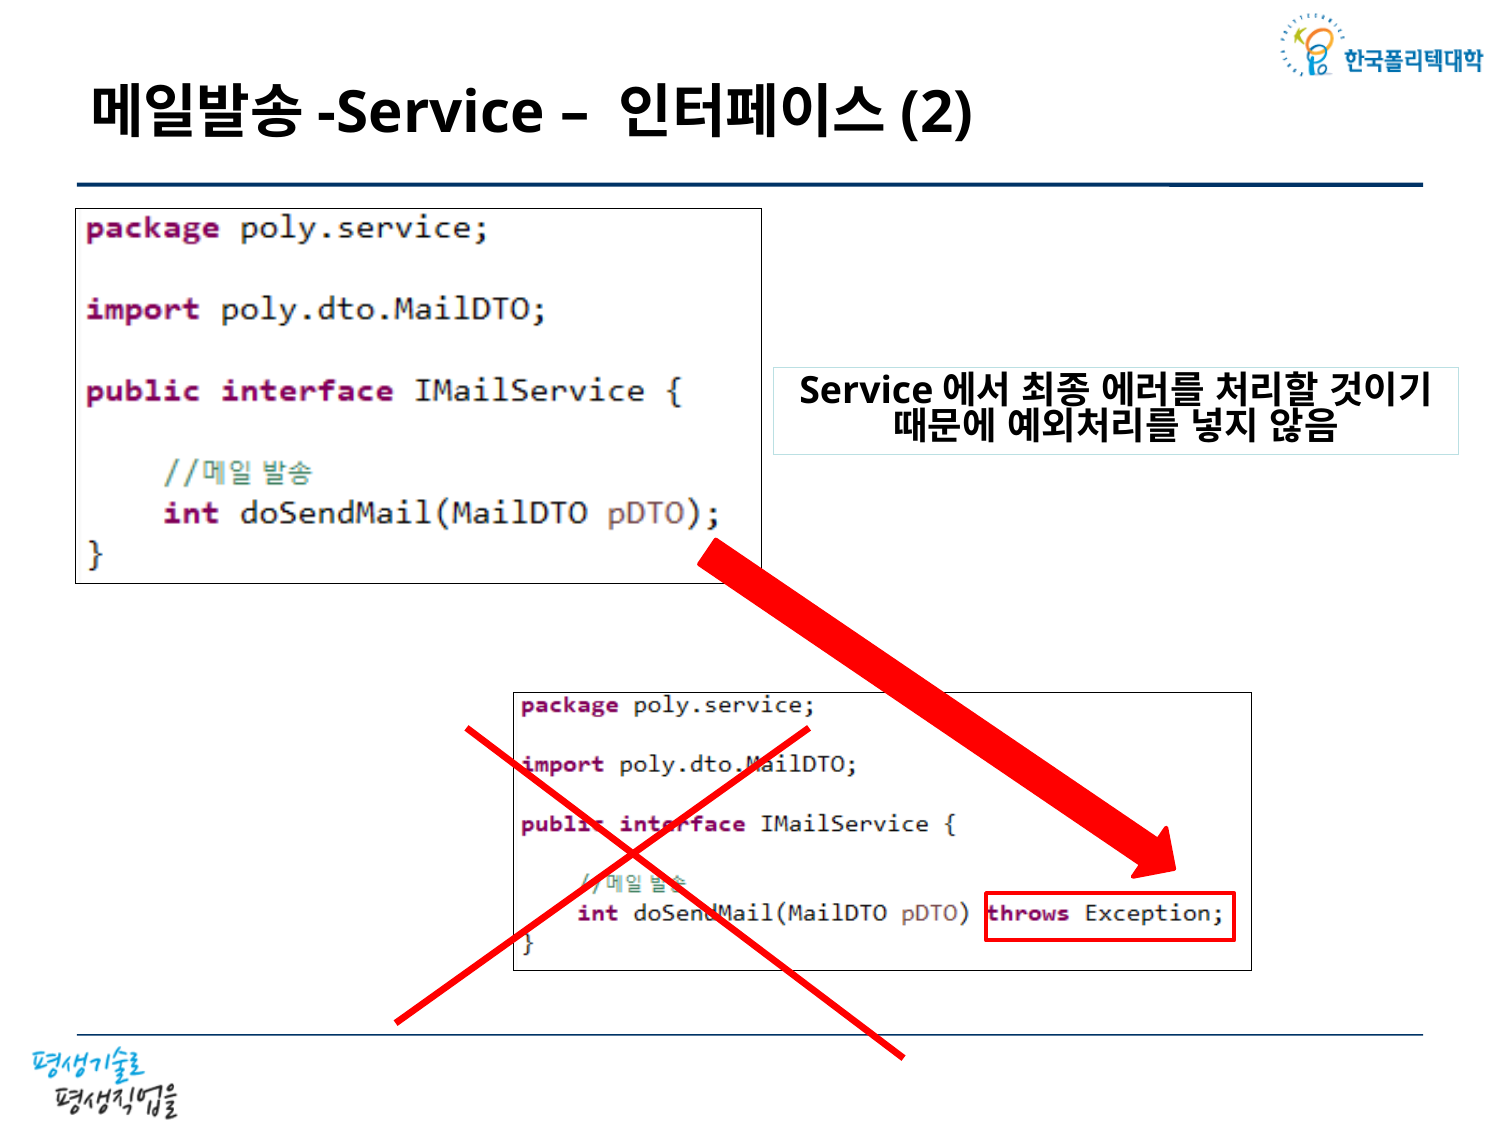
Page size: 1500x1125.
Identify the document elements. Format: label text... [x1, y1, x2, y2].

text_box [466, 727, 904, 1059]
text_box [395, 727, 465, 1024]
text_box [736, 571, 941, 690]
picture [513, 692, 1252, 971]
picture [1275, 6, 1489, 84]
picture [74, 207, 762, 584]
title 메일발송-Service – 인터페이스(2) [74, 44, 1426, 173]
picture [17, 1039, 226, 1122]
text_box Service에서 최종 에러를 처리할 것이기 때문에 예외처리를 넣지 않음 [773, 367, 1459, 455]
